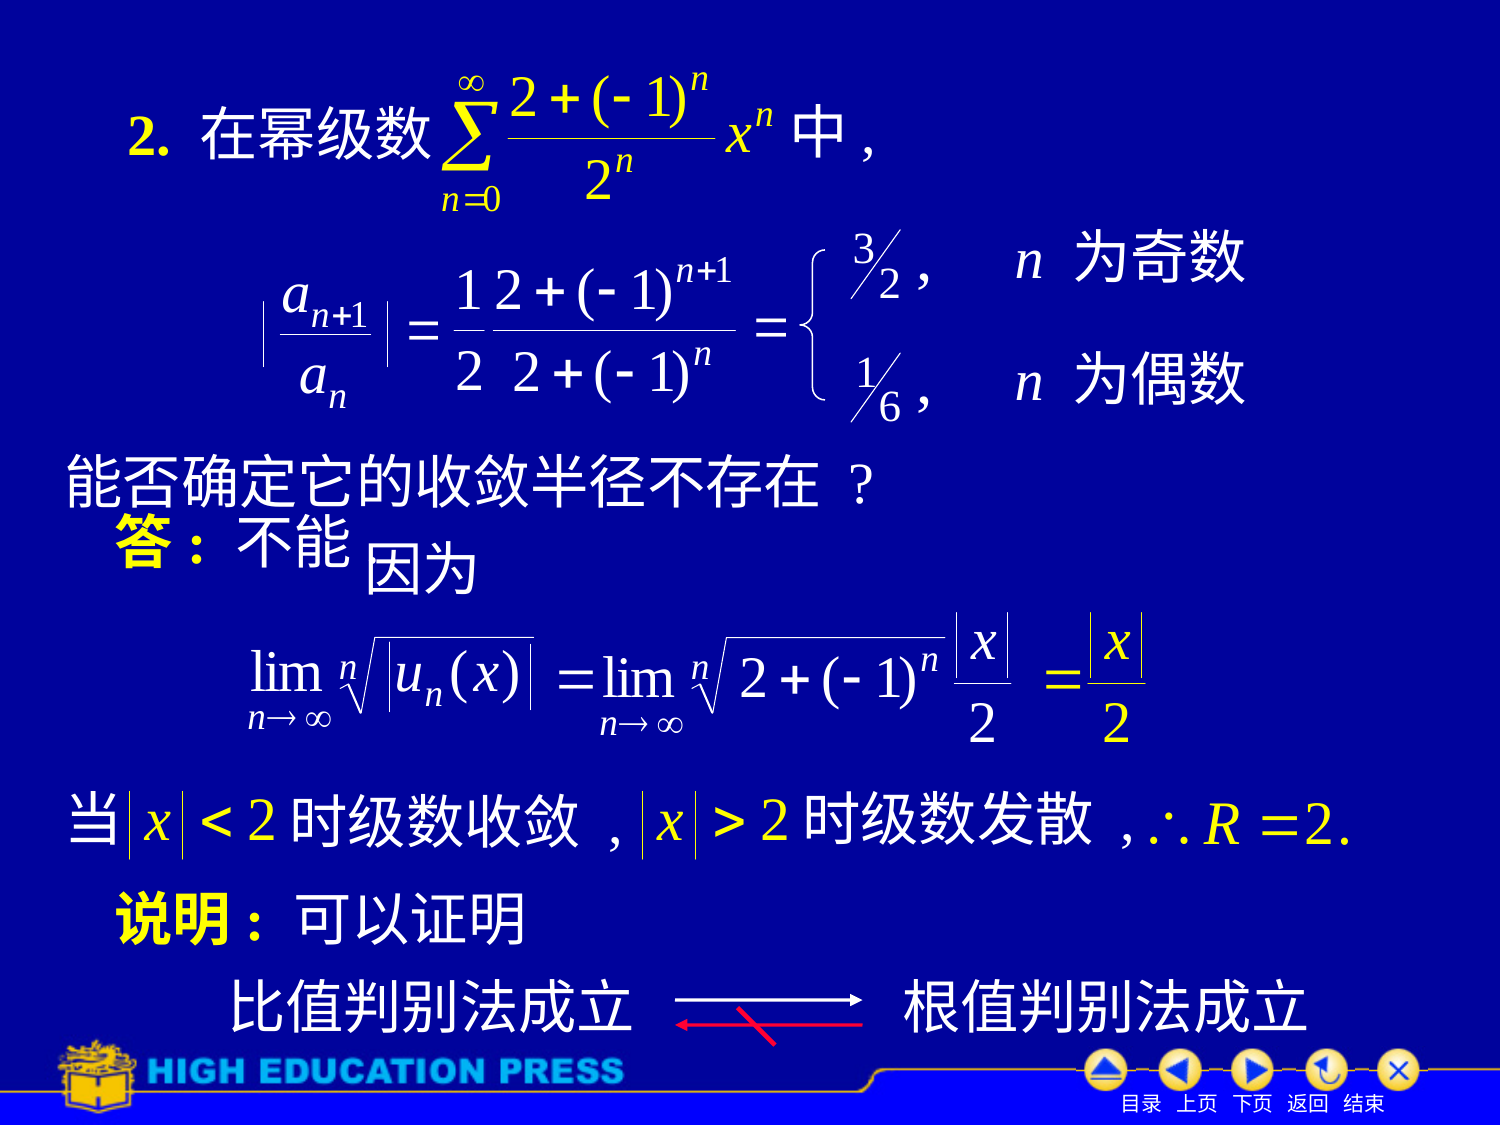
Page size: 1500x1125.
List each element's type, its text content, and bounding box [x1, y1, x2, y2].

text_box [799, 249, 826, 400]
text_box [243, 632, 538, 735]
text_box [449, 248, 786, 410]
text_box 说明: 可以证明 [99, 875, 675, 960]
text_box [637, 785, 792, 863]
text_box 2. 在幂级数 [112, 89, 432, 175]
text_box 根值判别法成立 [887, 962, 1350, 1048]
picture [0, 0, 1500, 1125]
text_box [674, 993, 863, 1005]
text_box 能否确定它的收敛半径不存在 ? [49, 437, 938, 523]
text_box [845, 347, 934, 427]
text_box 比值判别法成立 [212, 962, 688, 1048]
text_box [845, 224, 934, 304]
text_box 时级数发散 , [787, 774, 1163, 860]
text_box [124, 785, 280, 863]
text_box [1149, 797, 1353, 863]
text_box 当 [49, 774, 200, 860]
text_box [549, 606, 1015, 748]
text_box 中, [782, 87, 950, 173]
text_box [1037, 606, 1149, 748]
title 答: 不能. [99, 525, 375, 625]
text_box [437, 56, 778, 215]
text_box n 为奇数 [999, 212, 1300, 298]
text_box n 为偶数 [999, 335, 1300, 420]
text_box 时级数收敛 , [275, 777, 700, 863]
text_box 因为 [350, 525, 525, 610]
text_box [674, 1007, 863, 1046]
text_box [257, 262, 438, 413]
